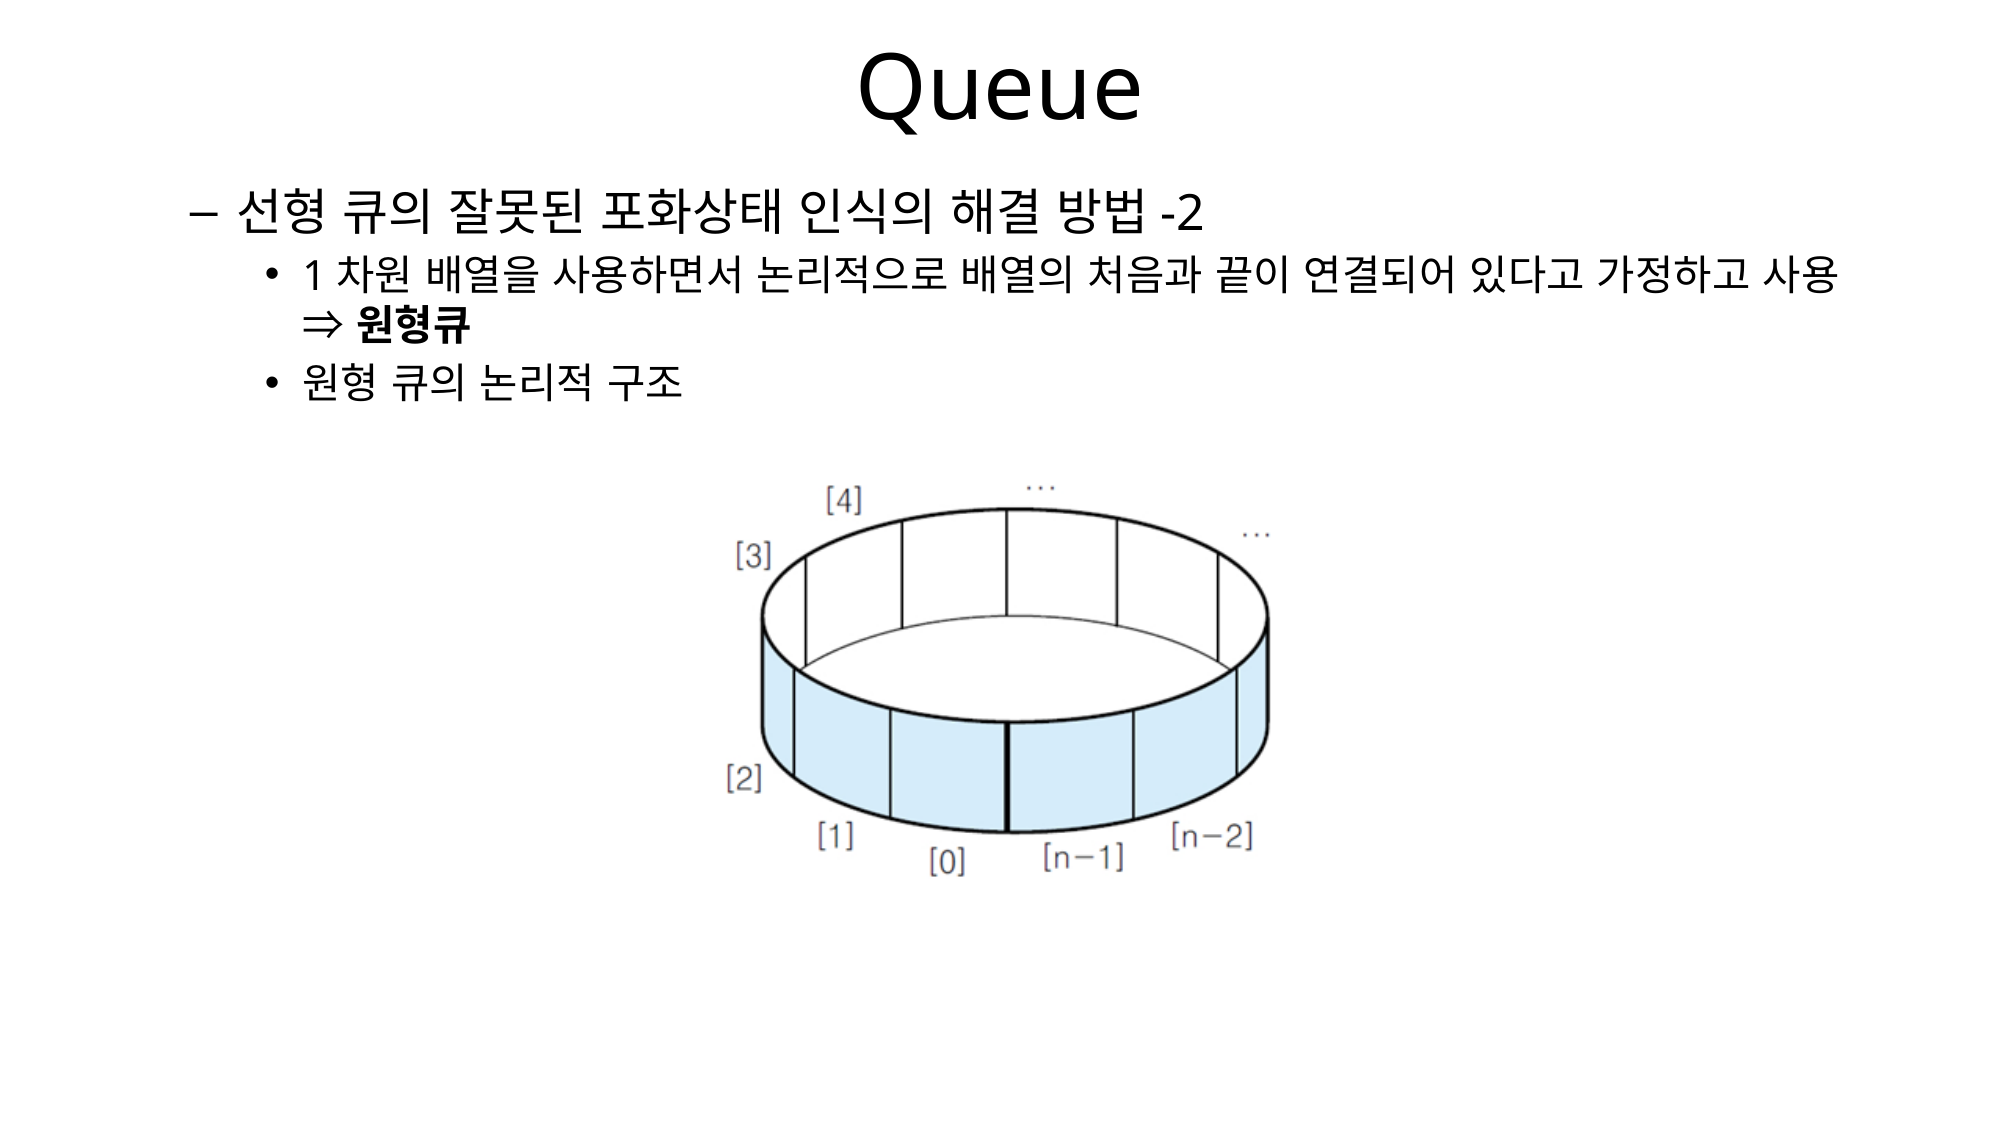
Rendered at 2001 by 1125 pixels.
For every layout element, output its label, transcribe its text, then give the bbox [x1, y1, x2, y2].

picture [725, 477, 1275, 894]
list 선형 큐의 잘못된 포화상태 인식의 해결 방법-2 1차원 배열을 사용하면서 논리적으로 배열의 처음과 끝이 연결되어 있다고 가정하고 사용 ⇒ 원형큐 원형 큐의 논리적 구조 [99, 172, 1900, 1024]
title Queue [99, 19, 1900, 147]
